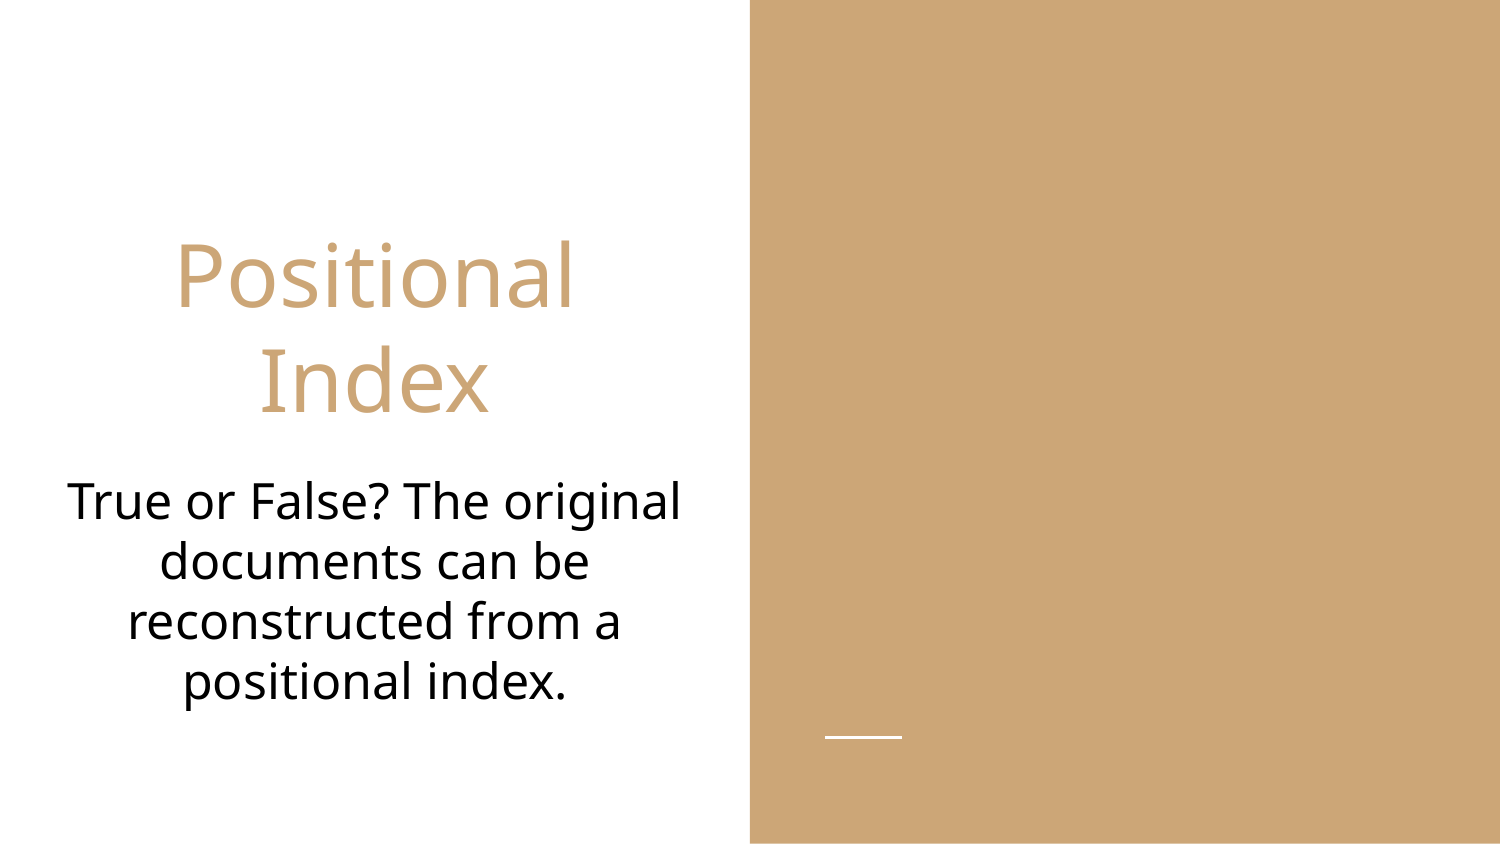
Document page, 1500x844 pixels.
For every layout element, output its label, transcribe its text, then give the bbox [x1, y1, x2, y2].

subtitle True or False? The original documents can be reconstructed from a positional index. [43, 454, 708, 713]
title Positional Index [43, 152, 708, 446]
